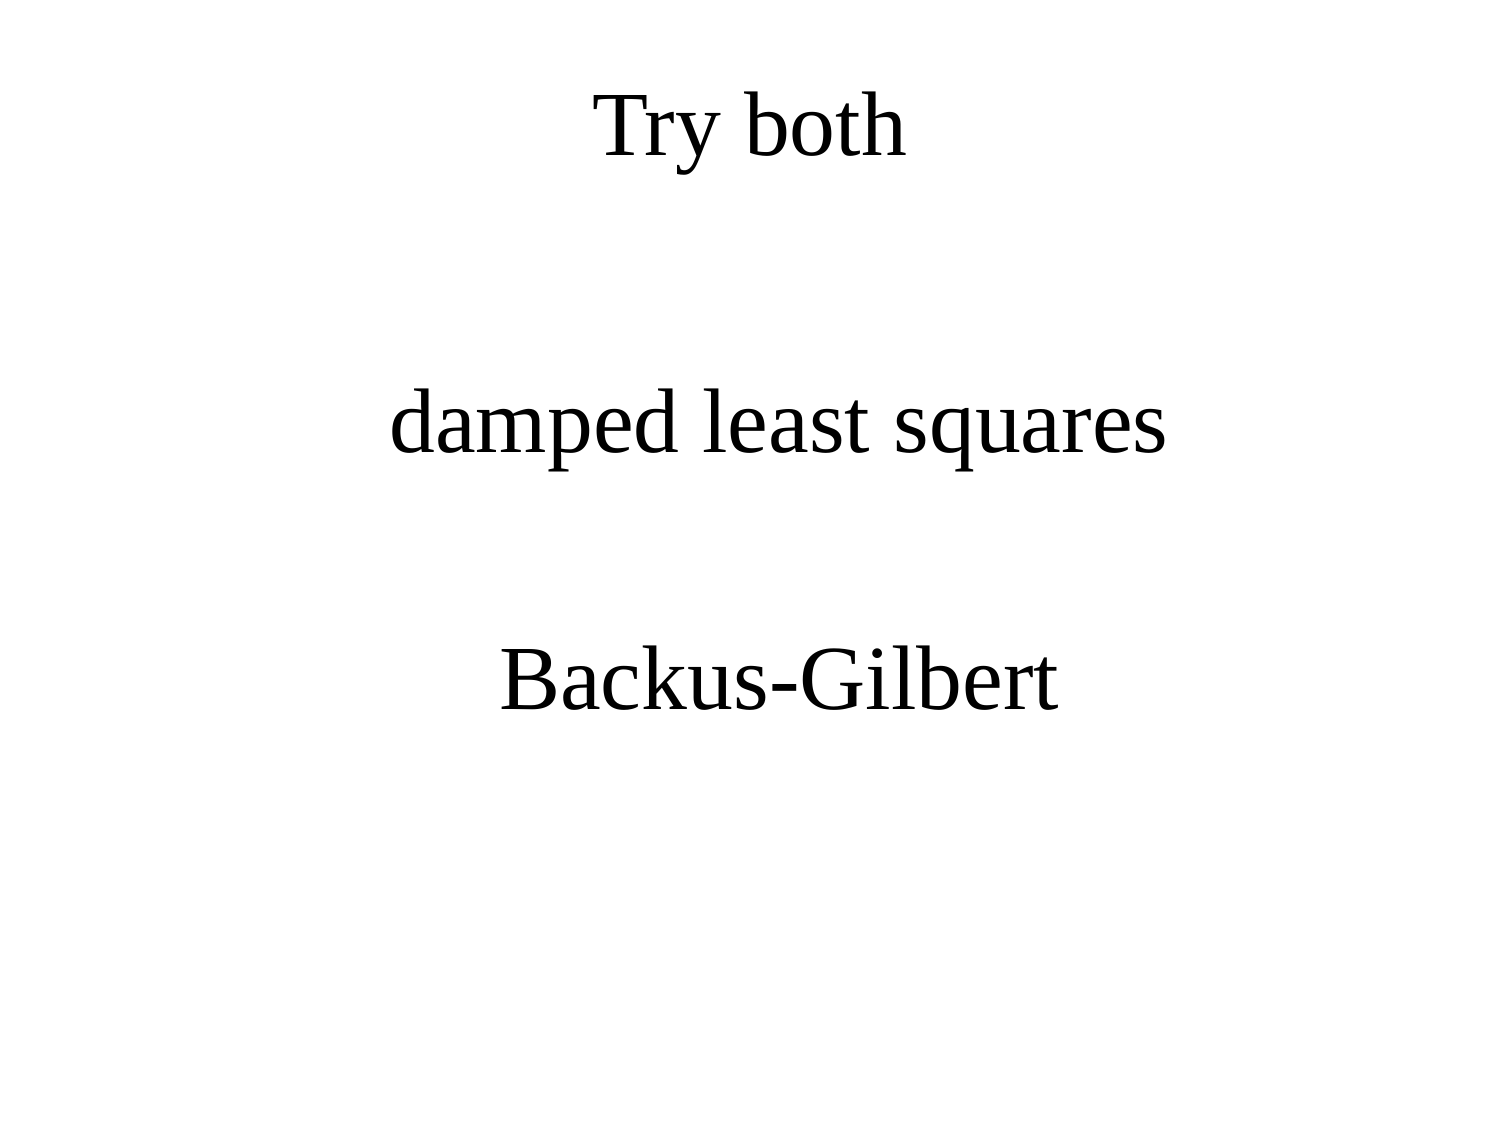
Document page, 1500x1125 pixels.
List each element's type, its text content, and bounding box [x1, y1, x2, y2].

list damped least squares Backus-Gilbert [62, 224, 1413, 1038]
title Try both [75, 24, 1425, 213]
